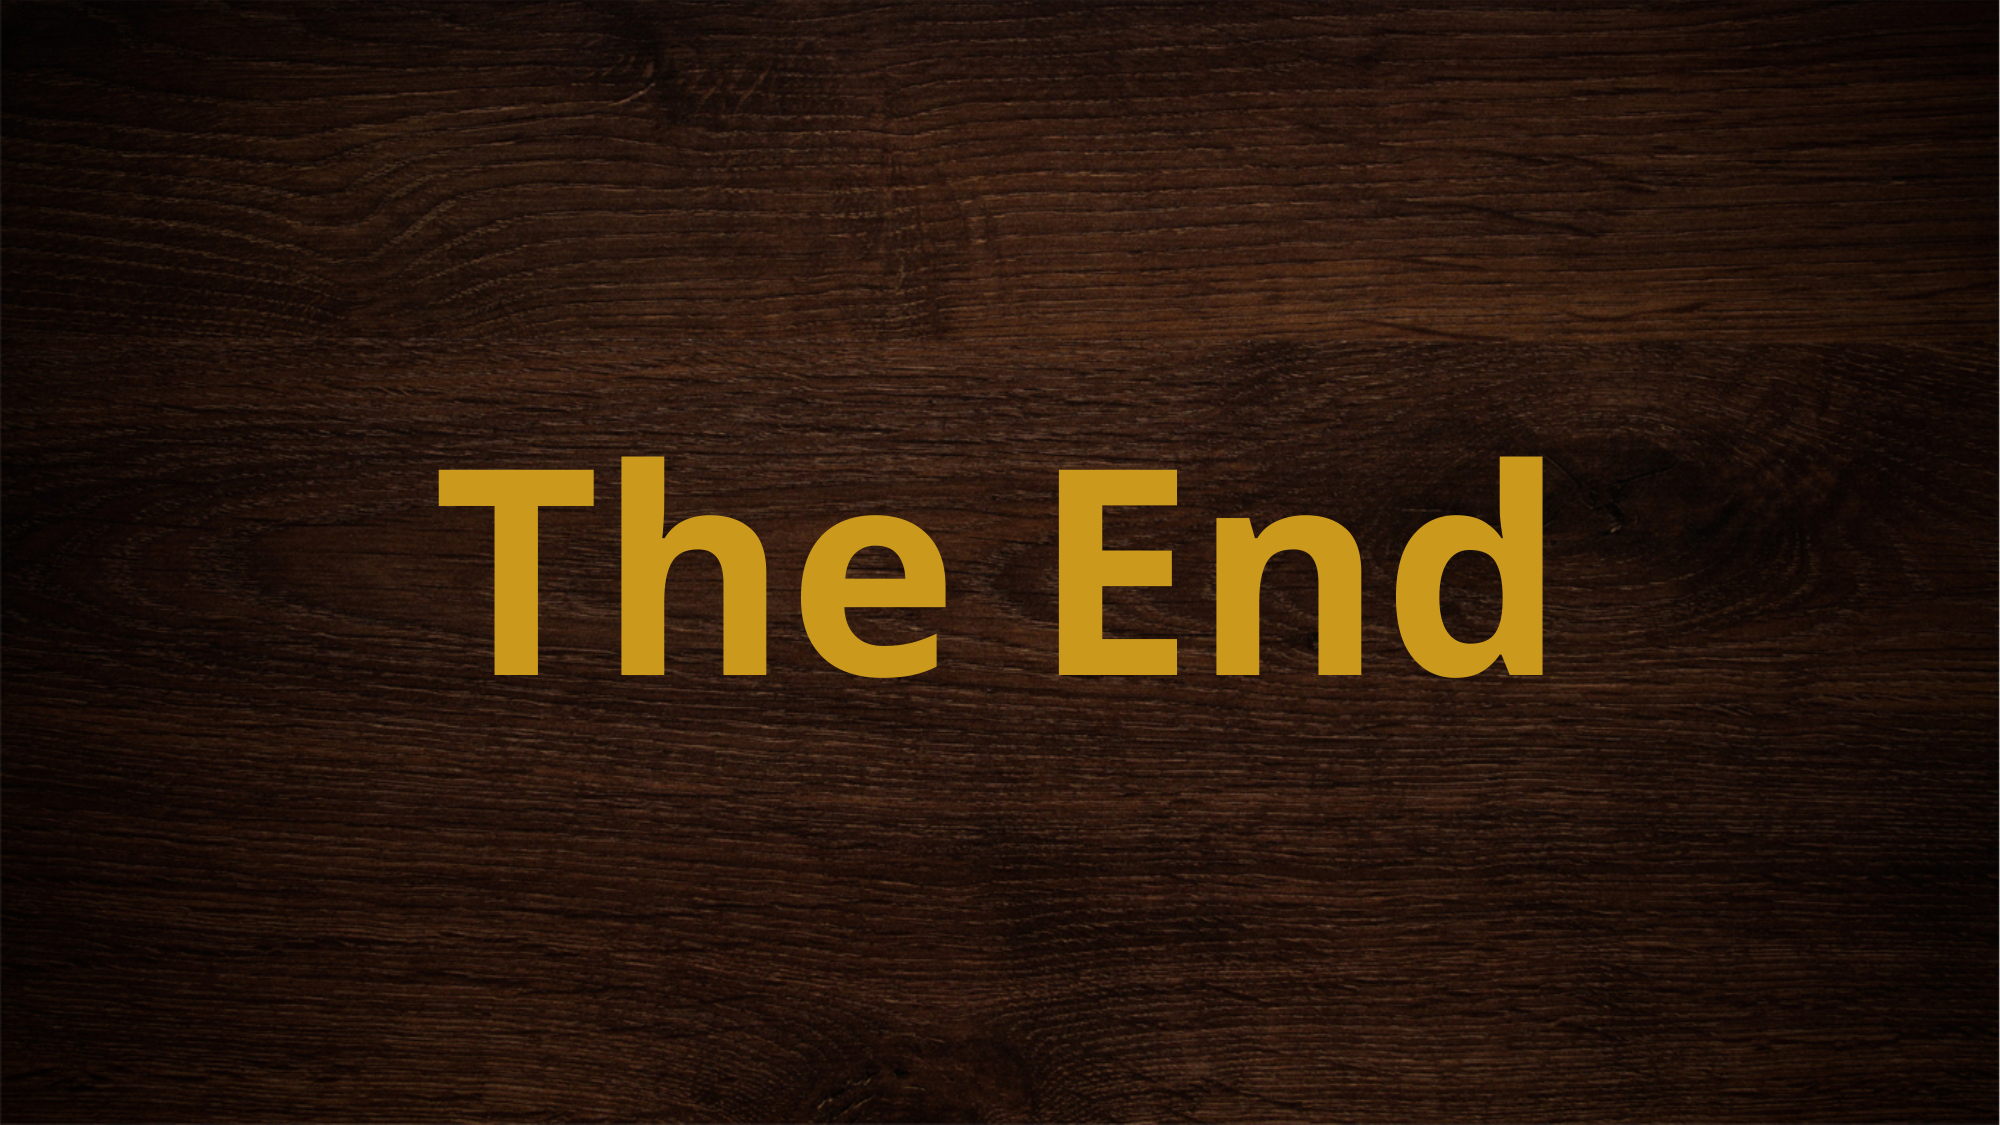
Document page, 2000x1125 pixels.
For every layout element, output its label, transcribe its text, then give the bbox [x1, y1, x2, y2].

text_box The End [418, 380, 1581, 741]
picture [0, 0, 2000, 1125]
